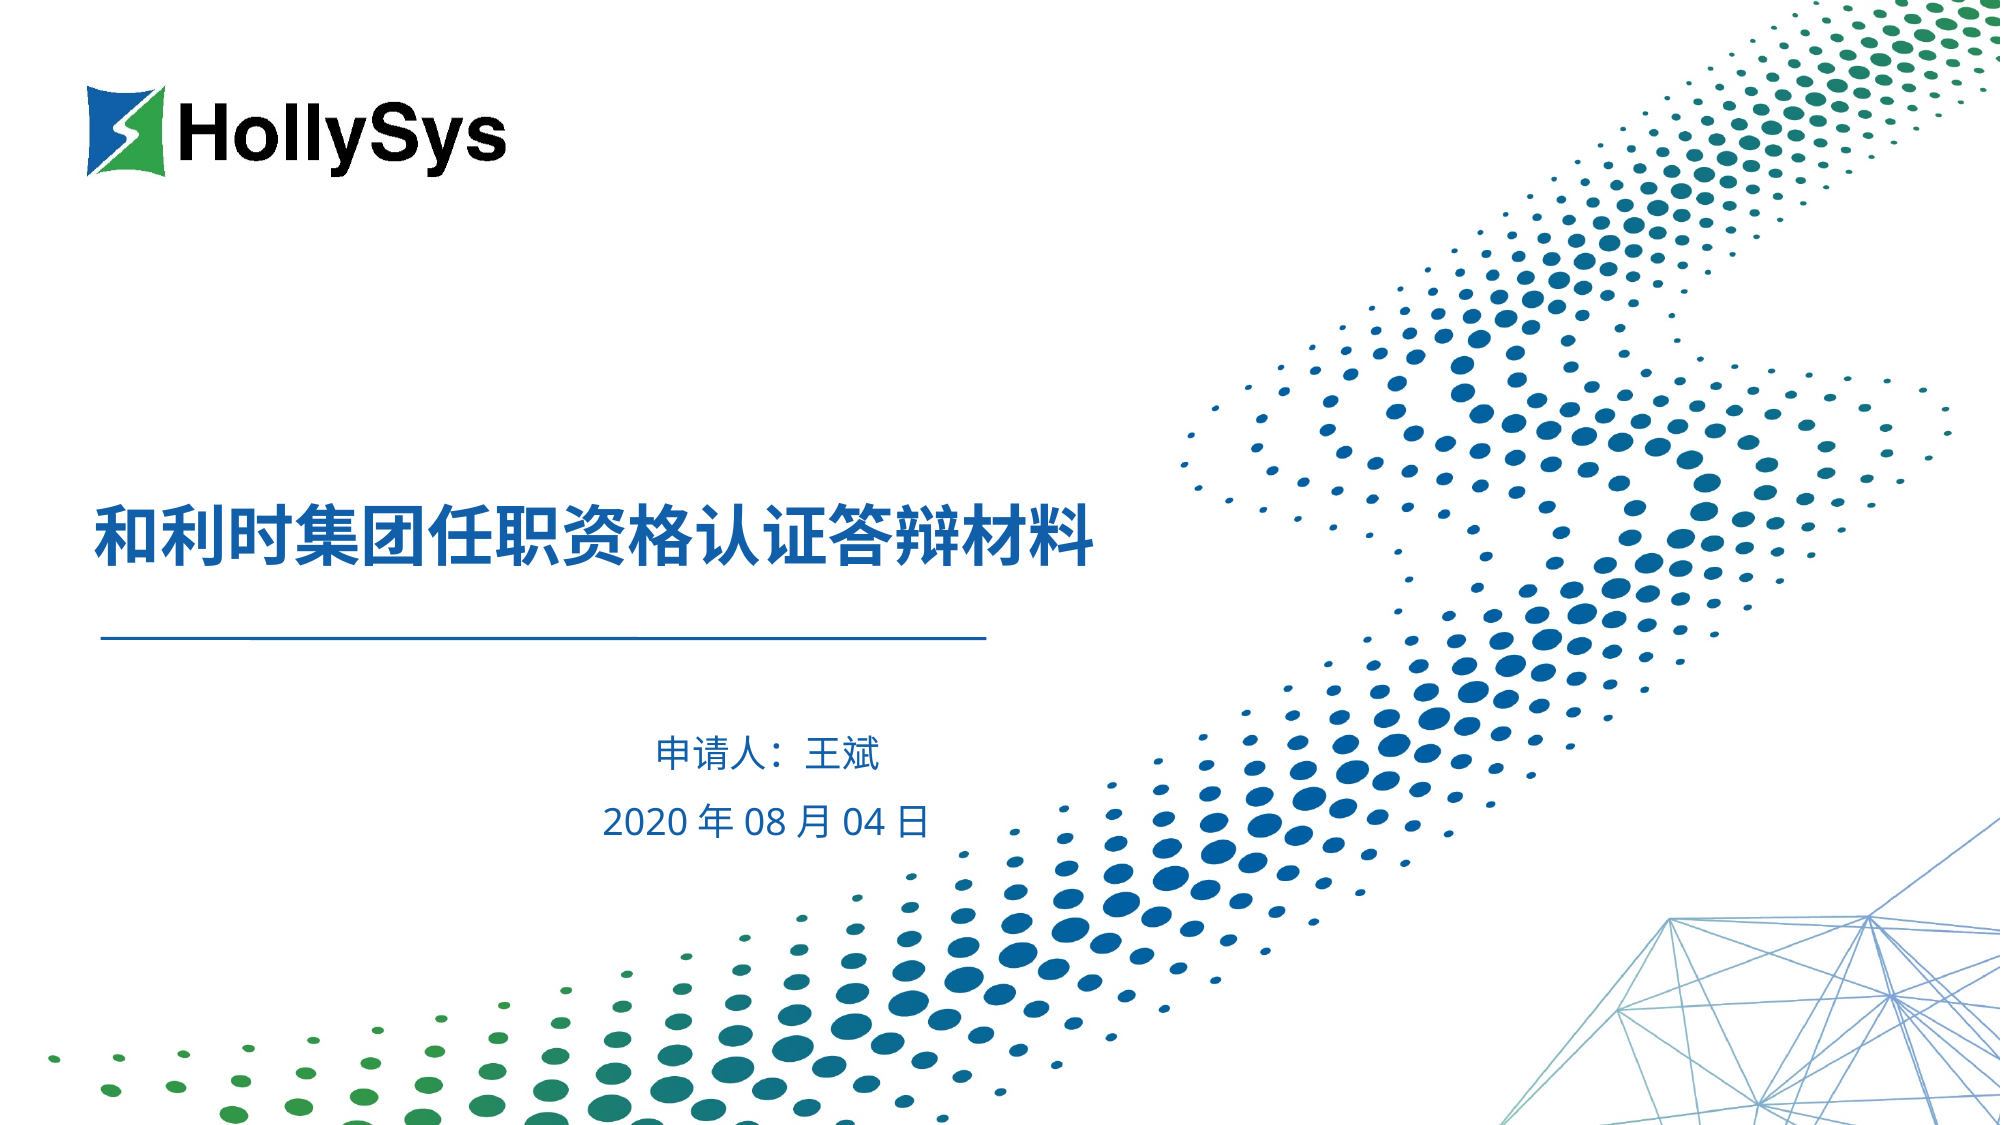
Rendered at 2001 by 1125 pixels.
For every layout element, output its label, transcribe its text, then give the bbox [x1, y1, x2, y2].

text_box 和利时集团任职资格认证答辩材料 [78, 404, 1179, 581]
picture [0, 0, 2000, 1125]
text_box 申请人：王斌 2020年08月04日 [160, 680, 1375, 851]
